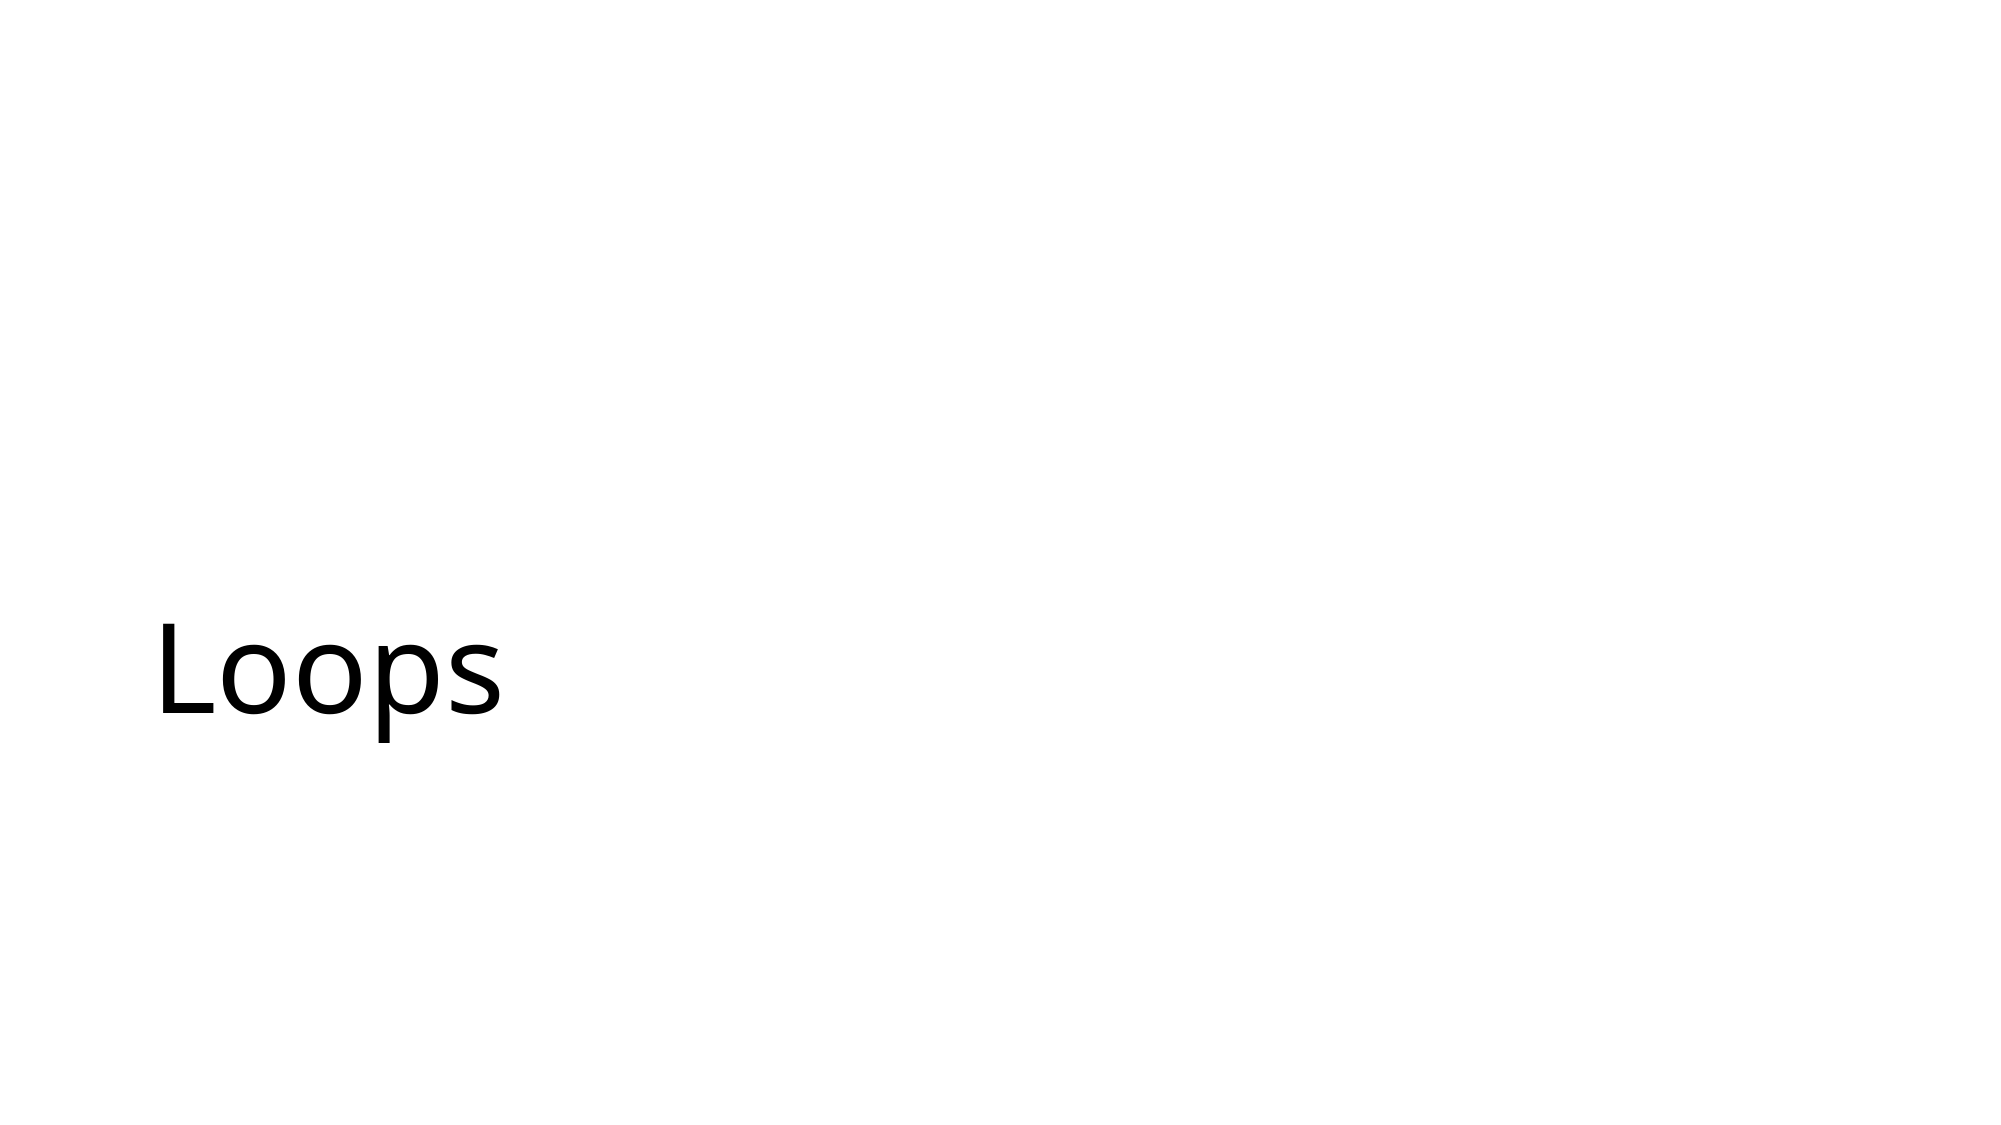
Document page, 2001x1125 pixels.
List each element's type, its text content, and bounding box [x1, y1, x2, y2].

title Loops [136, 280, 1862, 749]
